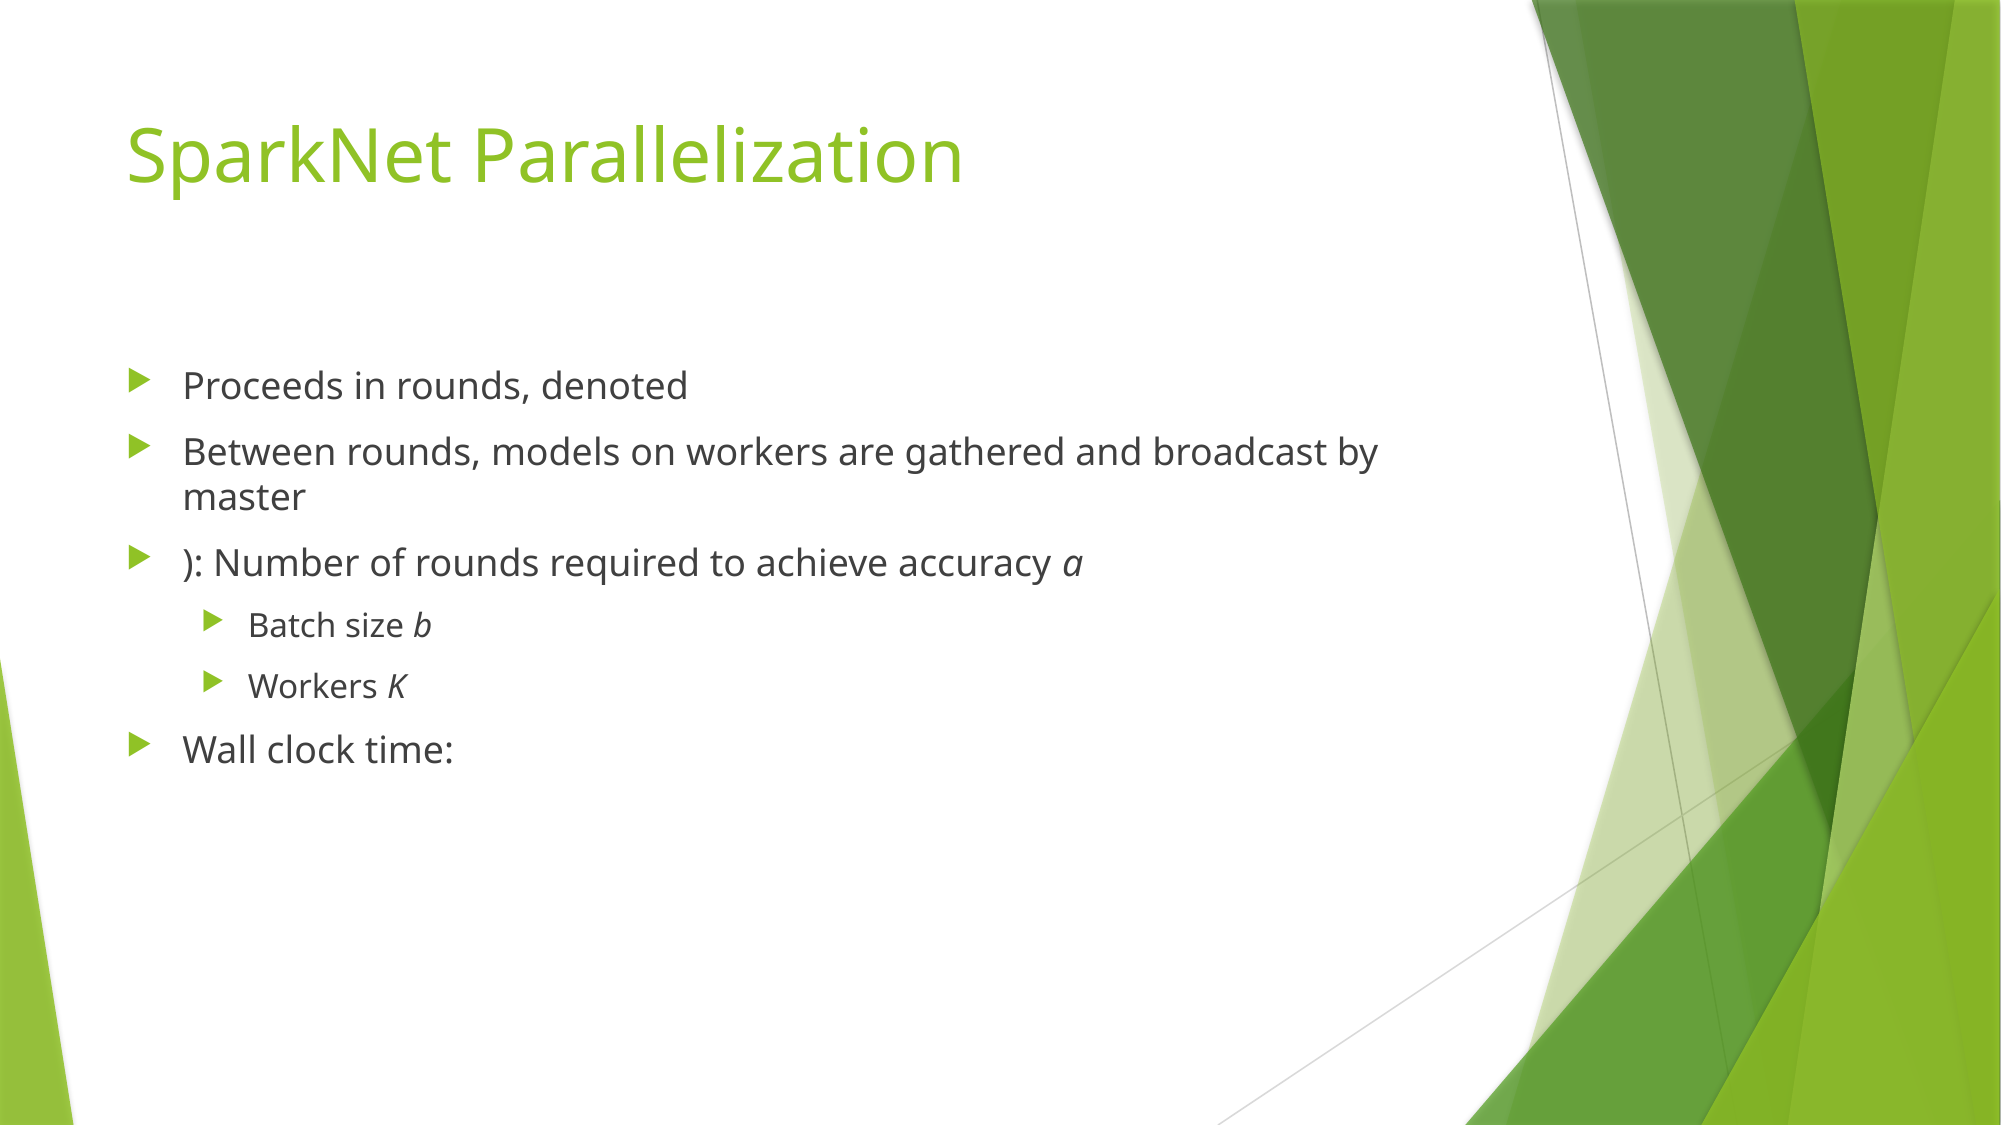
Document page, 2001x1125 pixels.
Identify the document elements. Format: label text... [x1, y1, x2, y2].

title SparkNet Parallelization [111, 99, 1522, 317]
